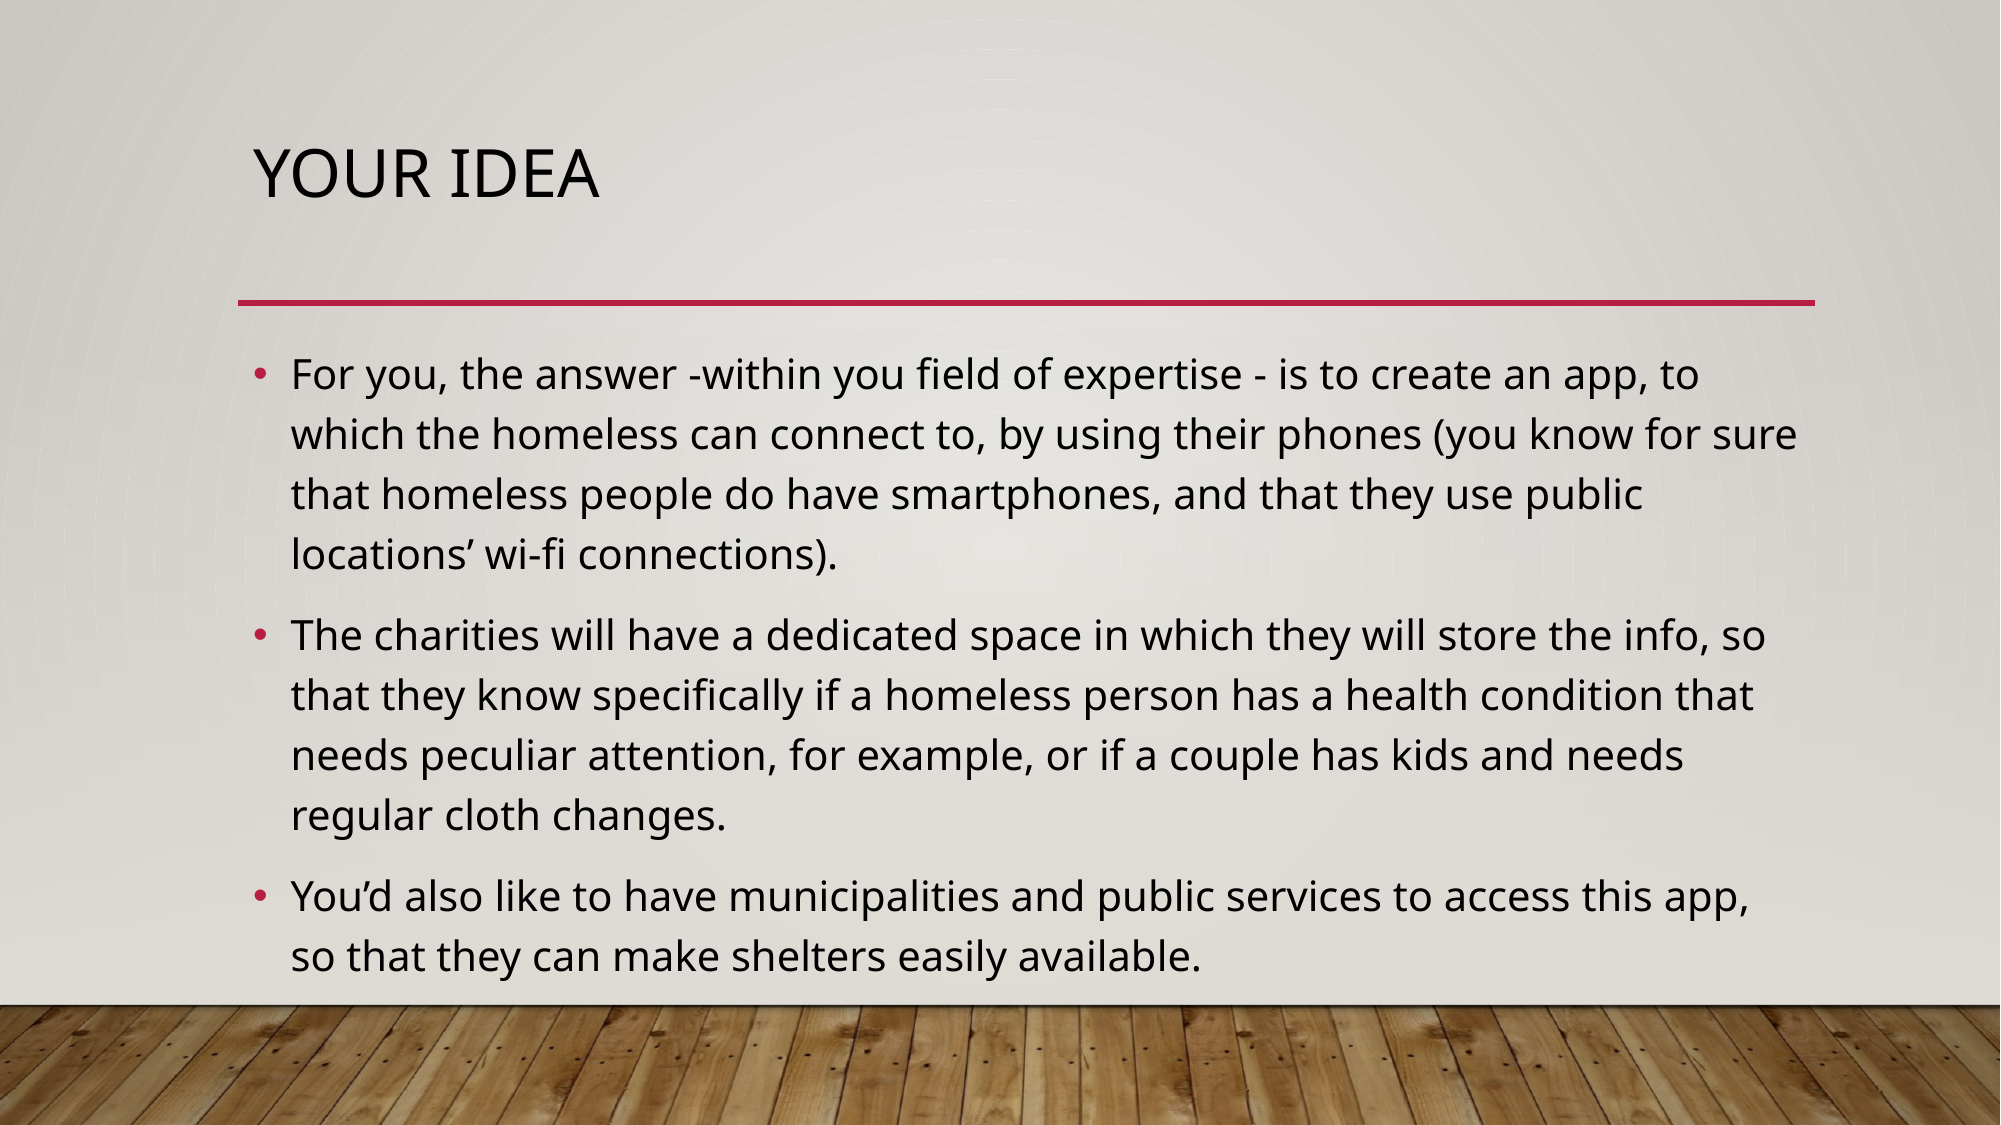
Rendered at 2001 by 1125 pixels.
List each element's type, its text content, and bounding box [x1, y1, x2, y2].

list For you, the answer -within you field of expertise - is to create an app, to which the homeless can connect to, by using their phones (you know for sure that homeless people do have smartphones, and that they use public locations’ wi-fi connections). The charities will have a dedicated space in which they will store the info, so that they know specifically if a homeless person has a health condition that needs peculiar attention, for example, or if a couple has kids and needs regular cloth changes. You’d also like to have municipalities and public services to access this app, so that they can make shelters easily available. [238, 330, 1814, 897]
title Your idea [238, 131, 1814, 305]
picture [0, 1005, 2000, 1125]
